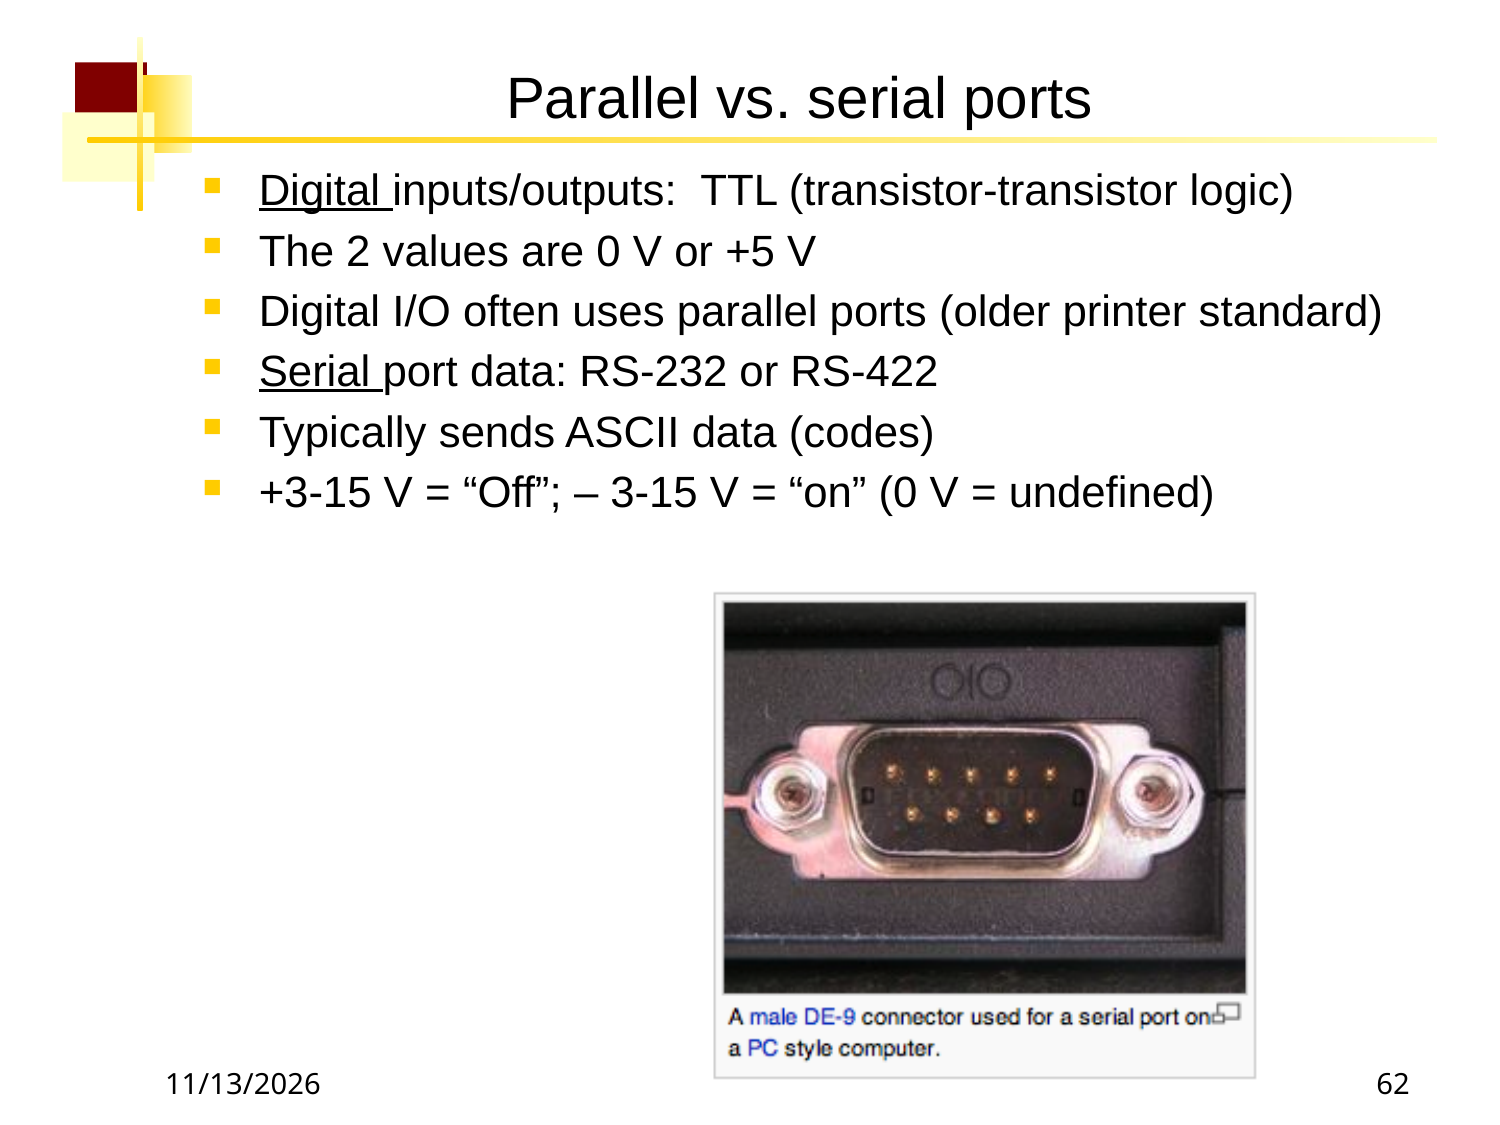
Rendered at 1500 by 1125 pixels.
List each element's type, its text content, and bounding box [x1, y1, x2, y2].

title Parallel vs. serial ports [275, 64, 1325, 137]
picture [687, 574, 1265, 1092]
slide_number 62 [1112, 1037, 1426, 1113]
list Digital inputs/outputs: TTL (transistor-transistor logic) The 2 values are 0 V or +5 V Digital I/O often uses parallel ports (older printer standard) Serial port data: RS-232 or RS-422 Typically sends ASCII data (codes) +3-15 V = “Off”; – 3-15 V = “on” (0 V = undefined) [187, 137, 1463, 813]
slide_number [149, 1037, 463, 1113]
